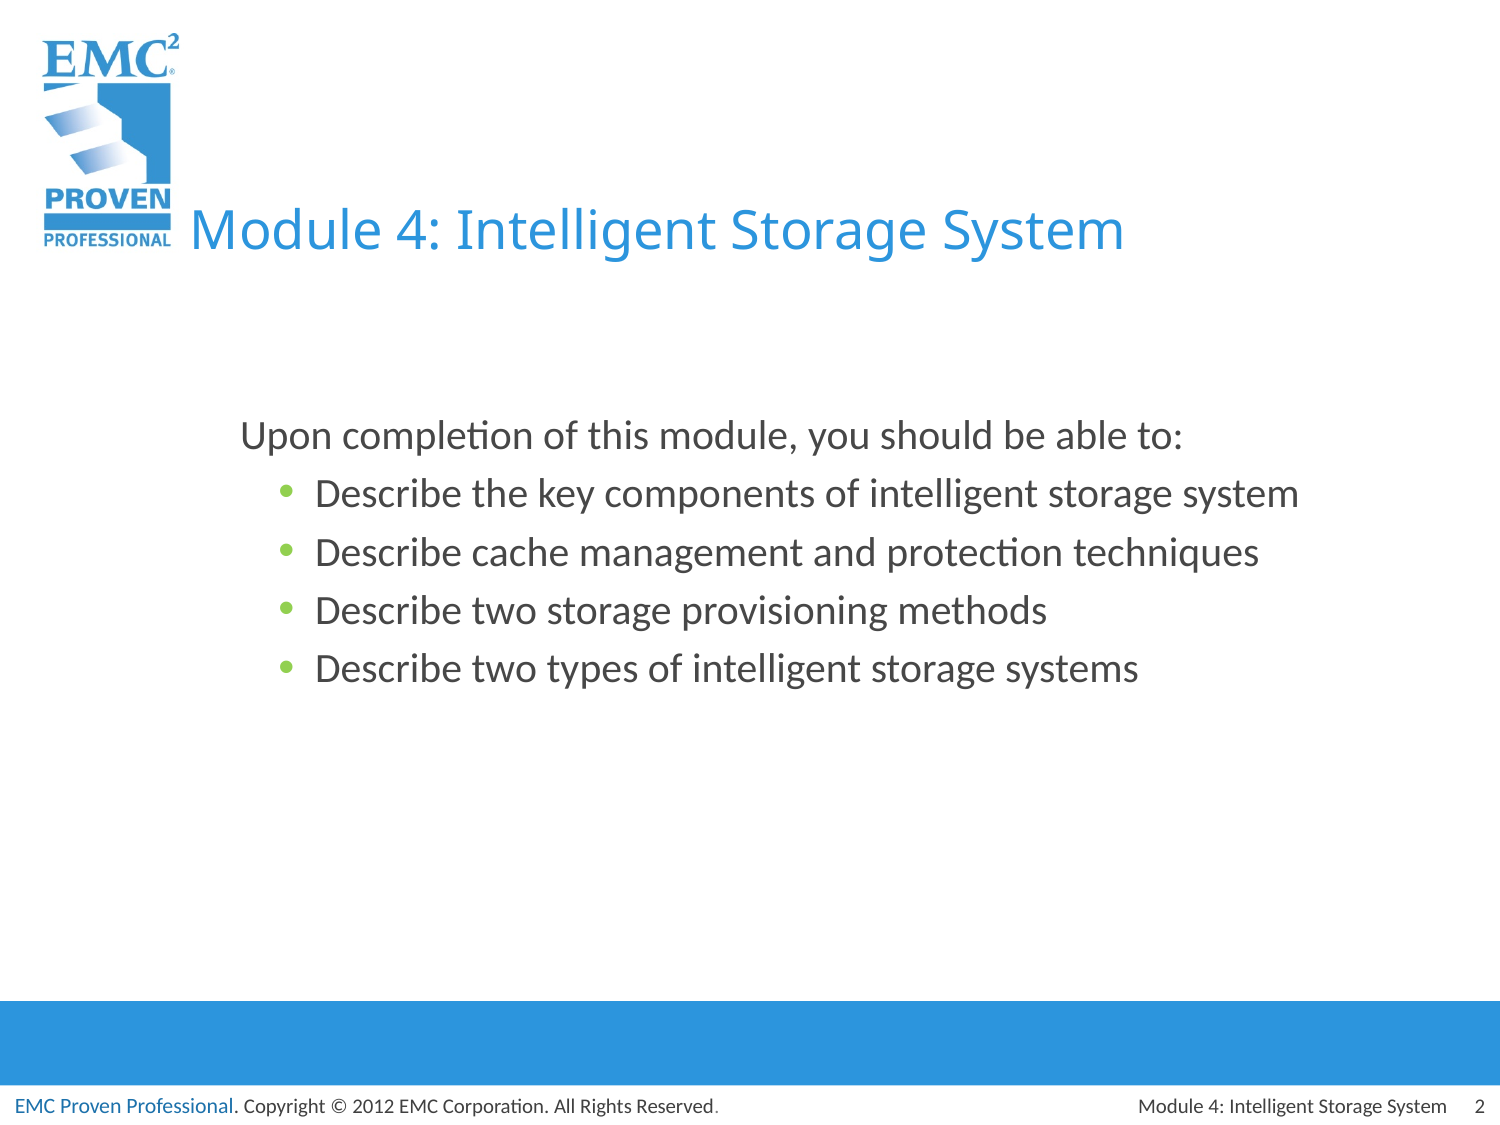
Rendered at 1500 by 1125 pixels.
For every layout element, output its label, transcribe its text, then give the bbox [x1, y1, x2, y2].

footer Module 4: Intelligent Storage System [774, 1087, 1425, 1125]
text_box Module 4: Intelligent Storage System [174, 187, 1275, 301]
picture [36, 33, 190, 271]
subtitle Upon completion of this module, you should be able to: Describe the key components of intelligent storage system Describe cache management and protection techniques Describe two storage provisioning methods Describe two types of intelligent storage systems [224, 399, 1388, 838]
slide_number 2 [1425, 1087, 1500, 1125]
